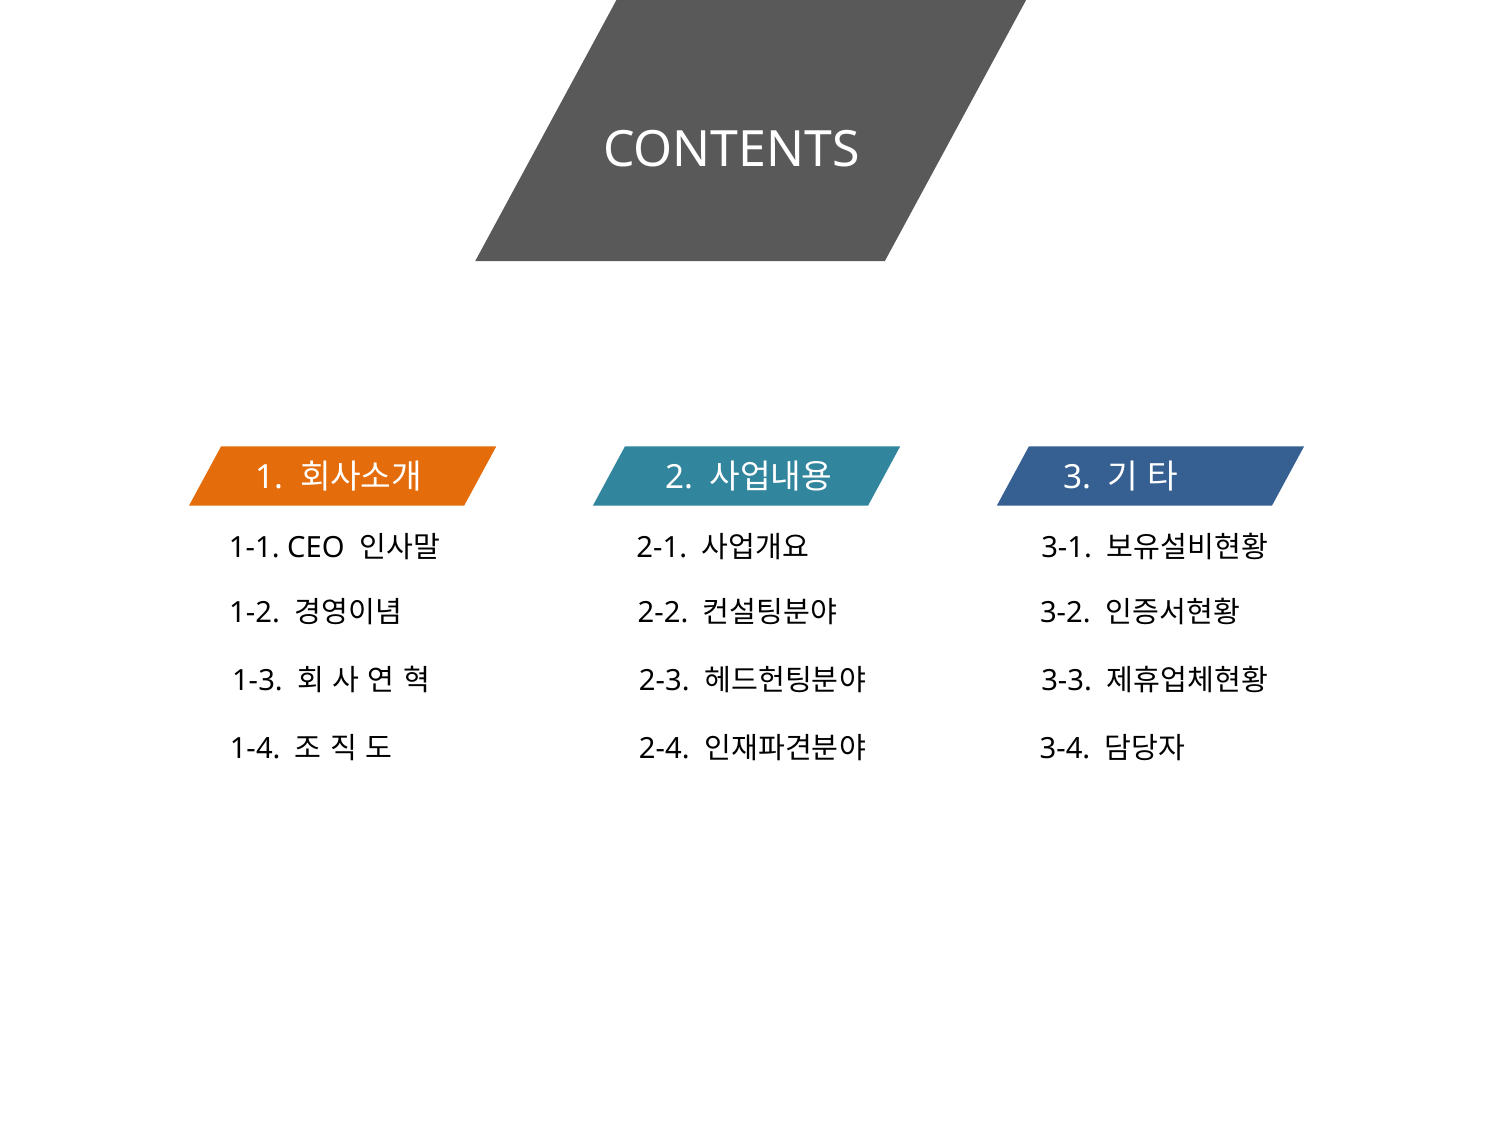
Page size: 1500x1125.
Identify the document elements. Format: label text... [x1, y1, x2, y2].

text_box 2-3. 헤드헌팅분야 [624, 653, 882, 704]
text_box [473, 0, 1028, 264]
text_box 1-1. CEO 인사말 [214, 521, 456, 572]
text_box 3-3. 제휴업체현황 [1026, 653, 1284, 704]
text_box 3-2. 인증서현황 [1025, 586, 1256, 636]
text_box 2. 사업내용 [650, 448, 847, 503]
text_box 2-4. 인재파견분야 [624, 721, 882, 772]
text_box 3. 기 타 [1048, 448, 1194, 503]
text_box [591, 444, 902, 508]
text_box 1-2. 경영이념 [214, 586, 418, 636]
text_box [995, 444, 1306, 508]
text_box 3-4. 담당자 [1024, 721, 1218, 772]
text_box 1-3. 회 사 연 혁 [217, 653, 445, 704]
text_box 1-4. 조 직 도 [215, 721, 408, 772]
text_box 2-1. 사업개요 [621, 521, 825, 572]
text_box 3-1. 보유설비현황 [1026, 521, 1284, 572]
text_box [187, 444, 499, 508]
text_box 2-2. 컨설팅분야 [622, 586, 853, 636]
text_box 1. 회사소개 [240, 448, 437, 503]
text_box CONTENTS [588, 108, 875, 184]
